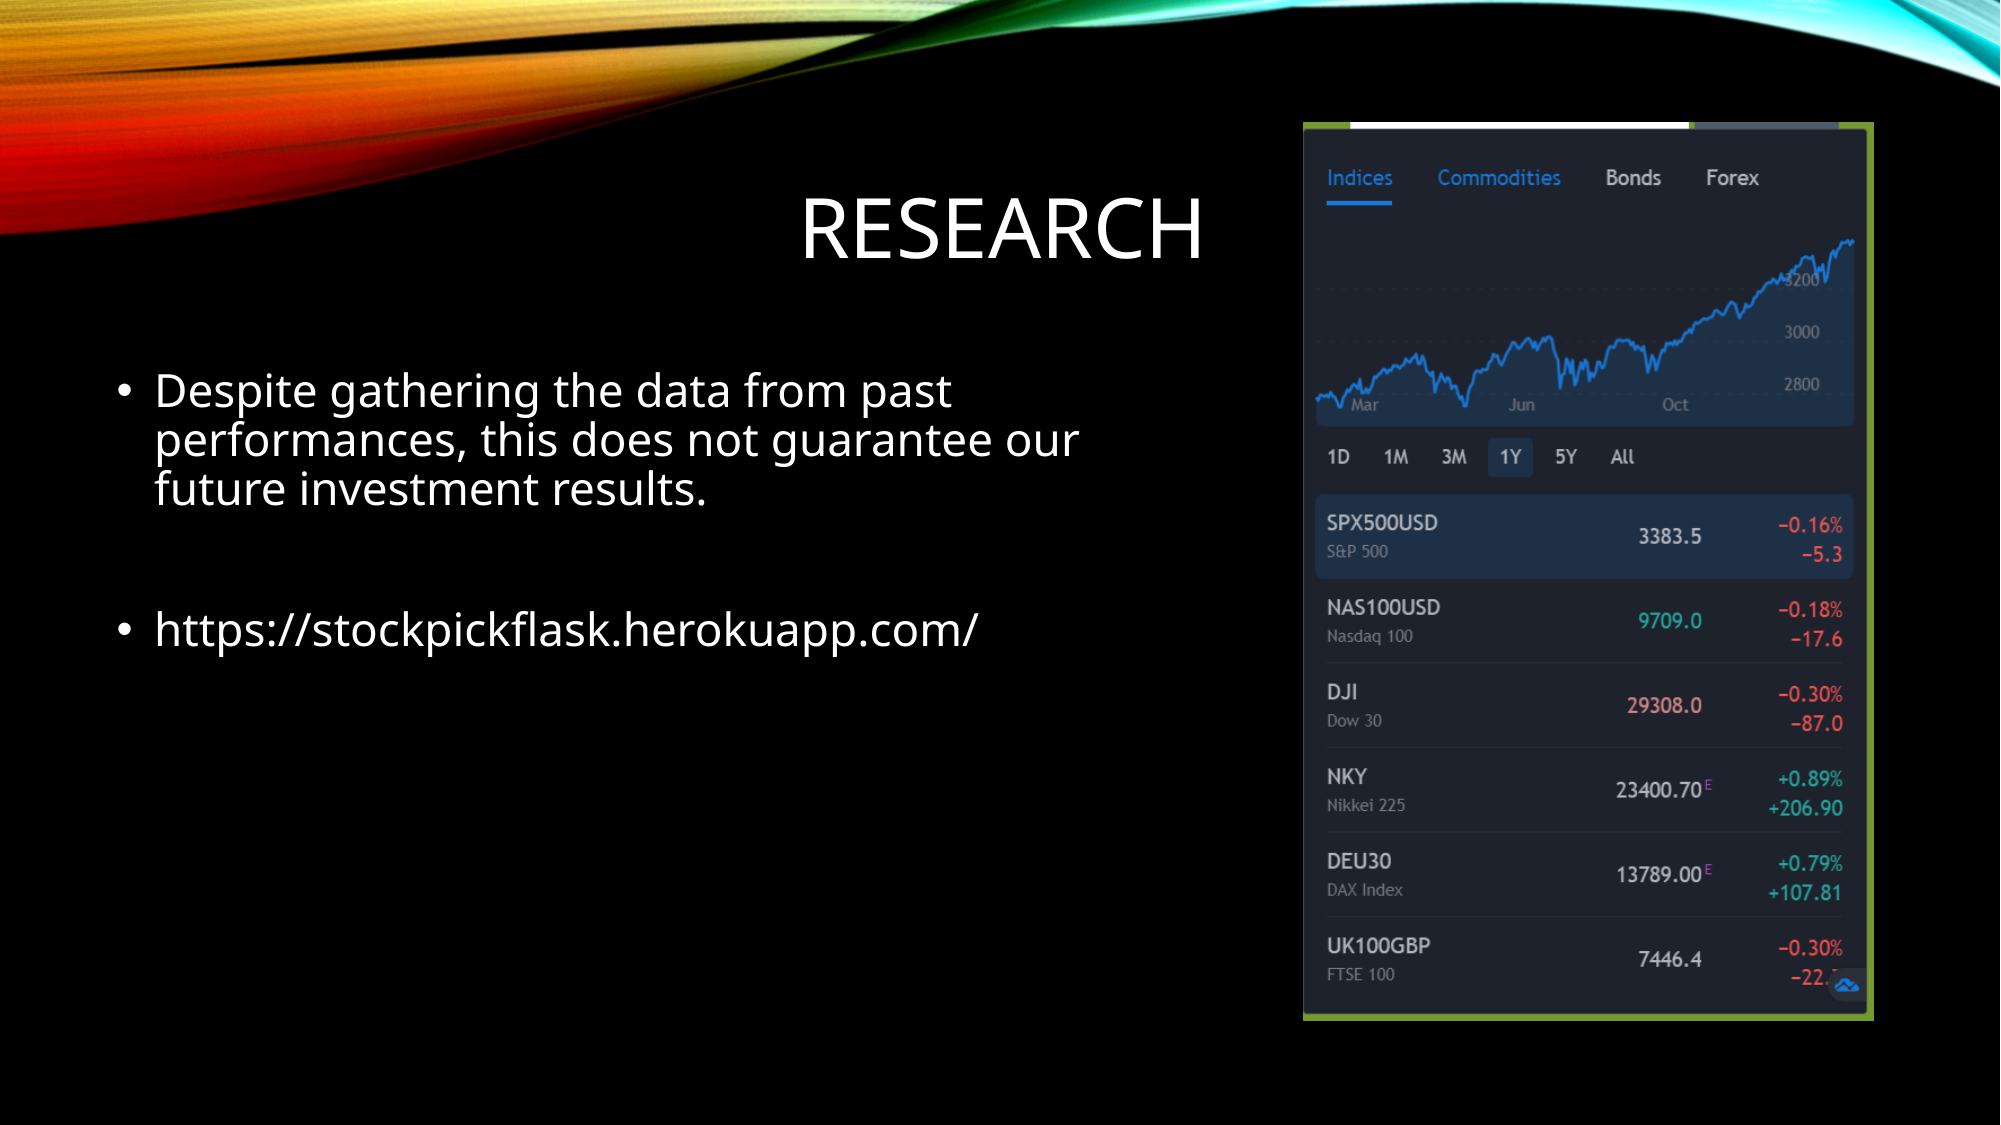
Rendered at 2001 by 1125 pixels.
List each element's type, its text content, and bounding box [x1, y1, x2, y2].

title Research [101, 125, 1223, 338]
picture [0, 0, 2000, 1021]
list Despite gathering the data from past performances, this does not guarantee our future investment results. https://stockpickflask.herokuapp.com/ [101, 360, 1223, 1021]
